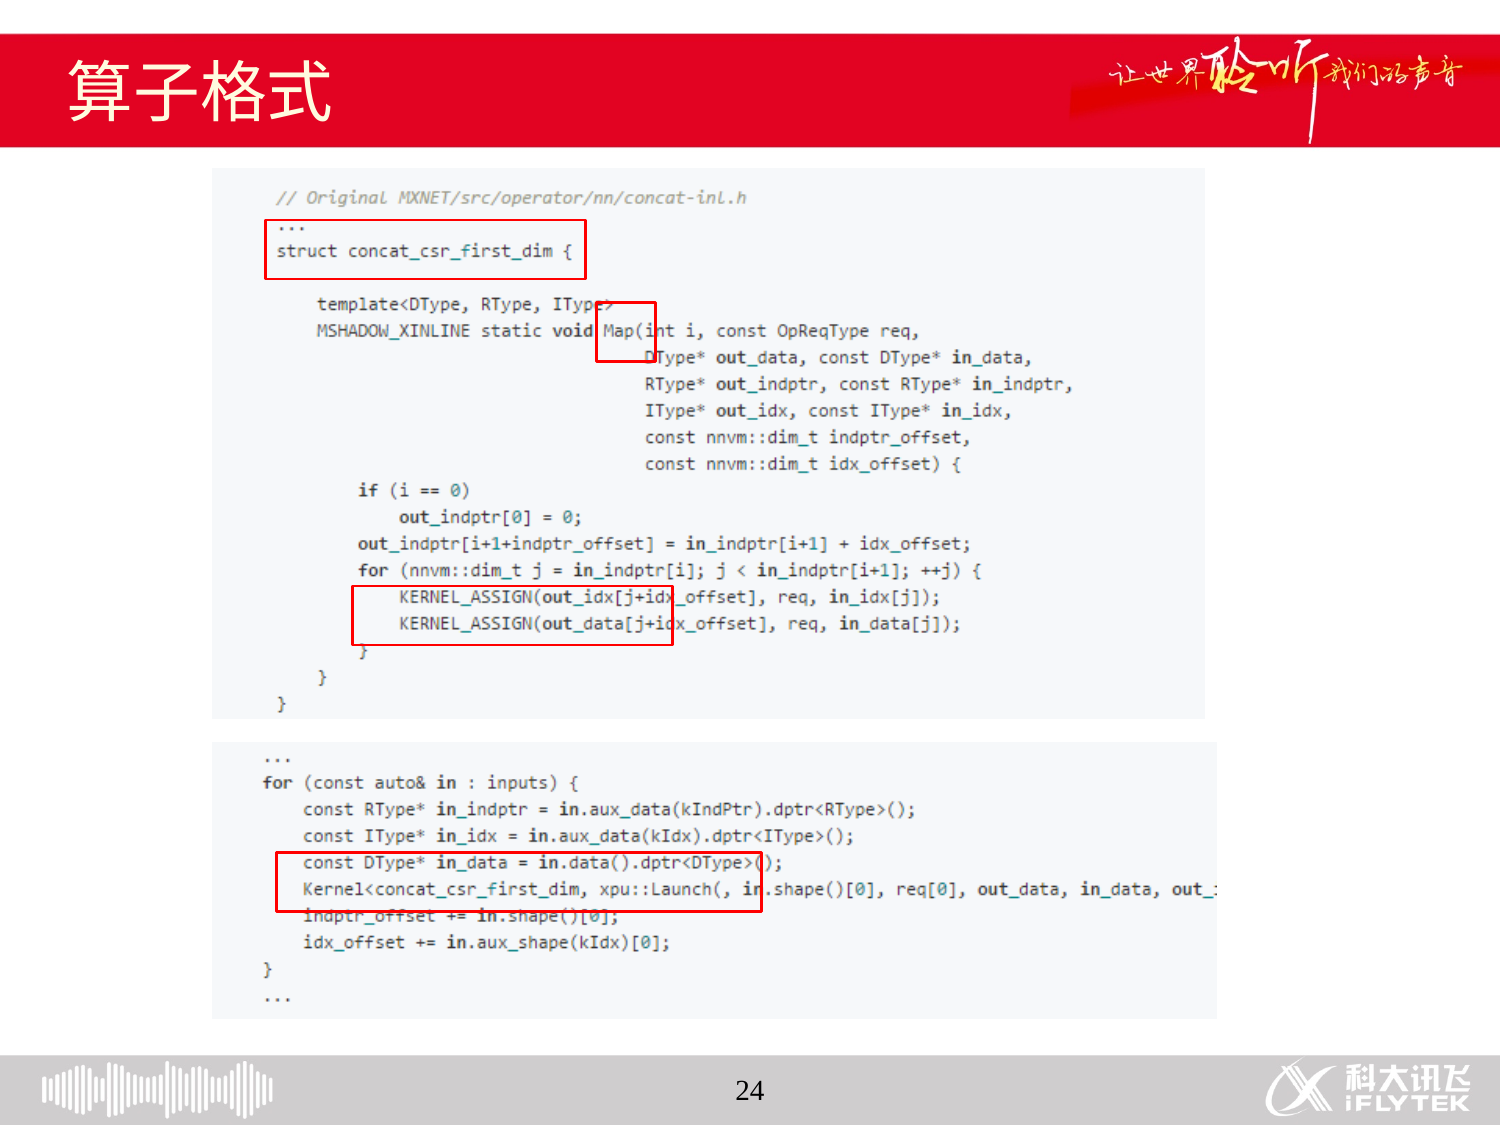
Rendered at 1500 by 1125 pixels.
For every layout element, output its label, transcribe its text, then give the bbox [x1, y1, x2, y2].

title 算子格式 [51, 30, 609, 149]
picture [0, 0, 1500, 1125]
footer 24 [512, 1058, 988, 1119]
